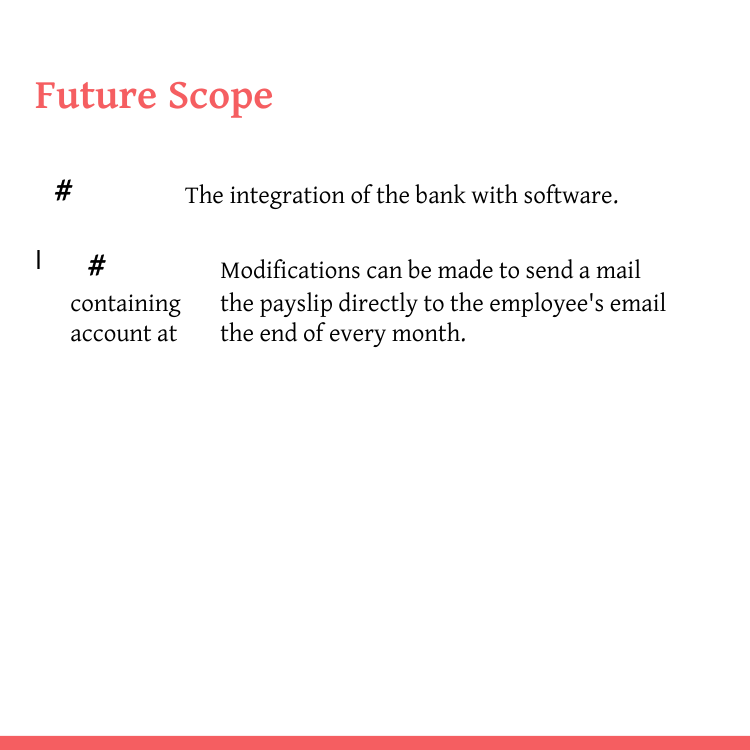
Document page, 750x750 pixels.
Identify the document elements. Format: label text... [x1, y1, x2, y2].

text_box Future Scope # The integration of the bank with software. # Modifications can be made to send a mail containing the payslip directly to the employee's email account at the end of every month. [25, 57, 725, 149]
text_box [25, 168, 725, 667]
